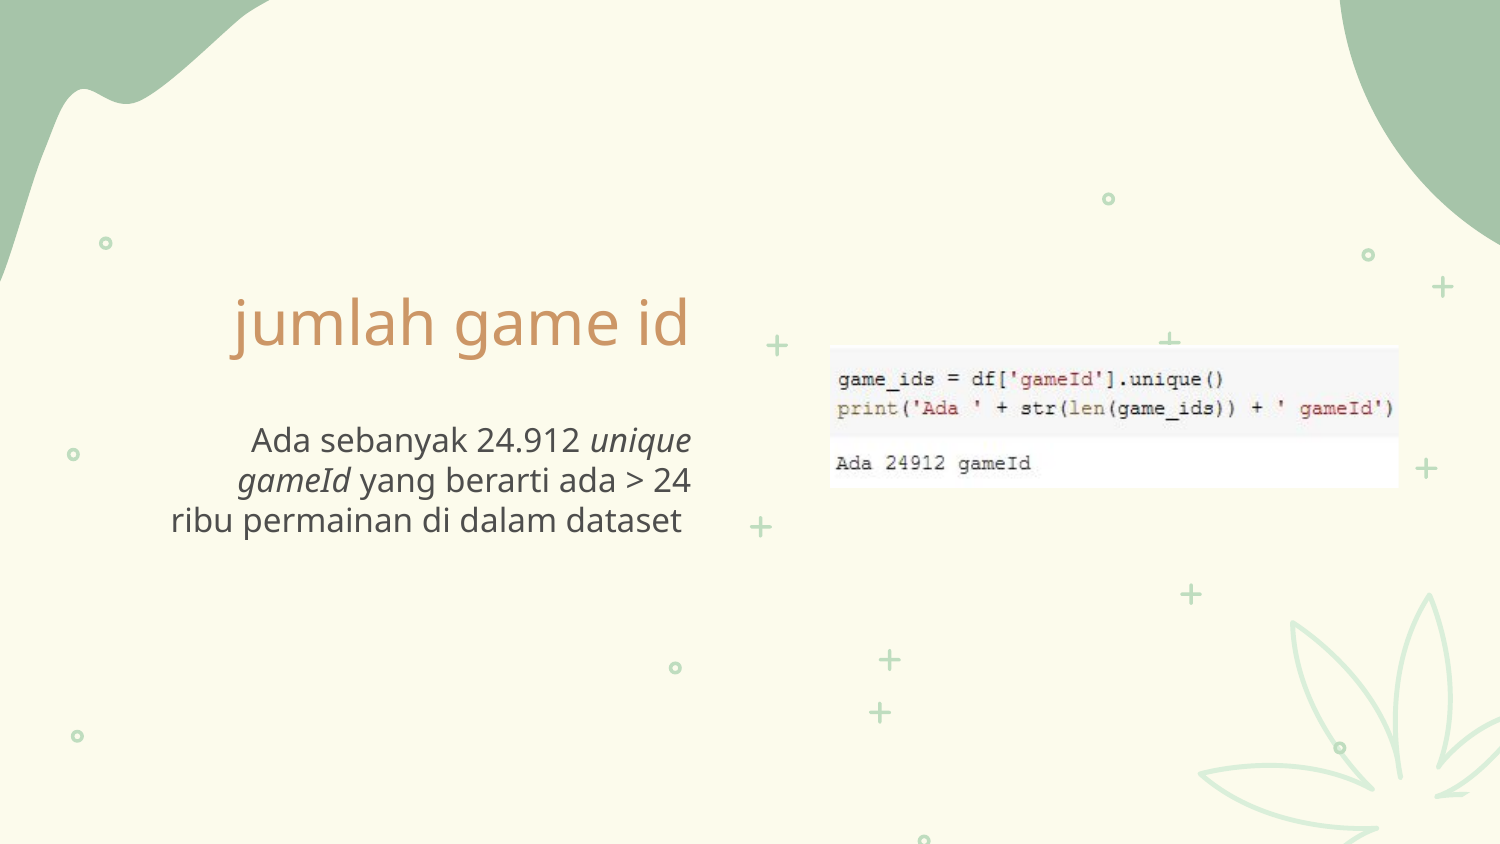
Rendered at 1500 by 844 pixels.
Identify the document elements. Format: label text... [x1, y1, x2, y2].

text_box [749, 192, 1376, 755]
picture [829, 344, 1399, 488]
title jumlah game id [116, 294, 707, 345]
subtitle Ada sebanyak 24.912 unique gameId yang berarti ada > 24 ribu permainan di dalam dataset [150, 379, 707, 579]
